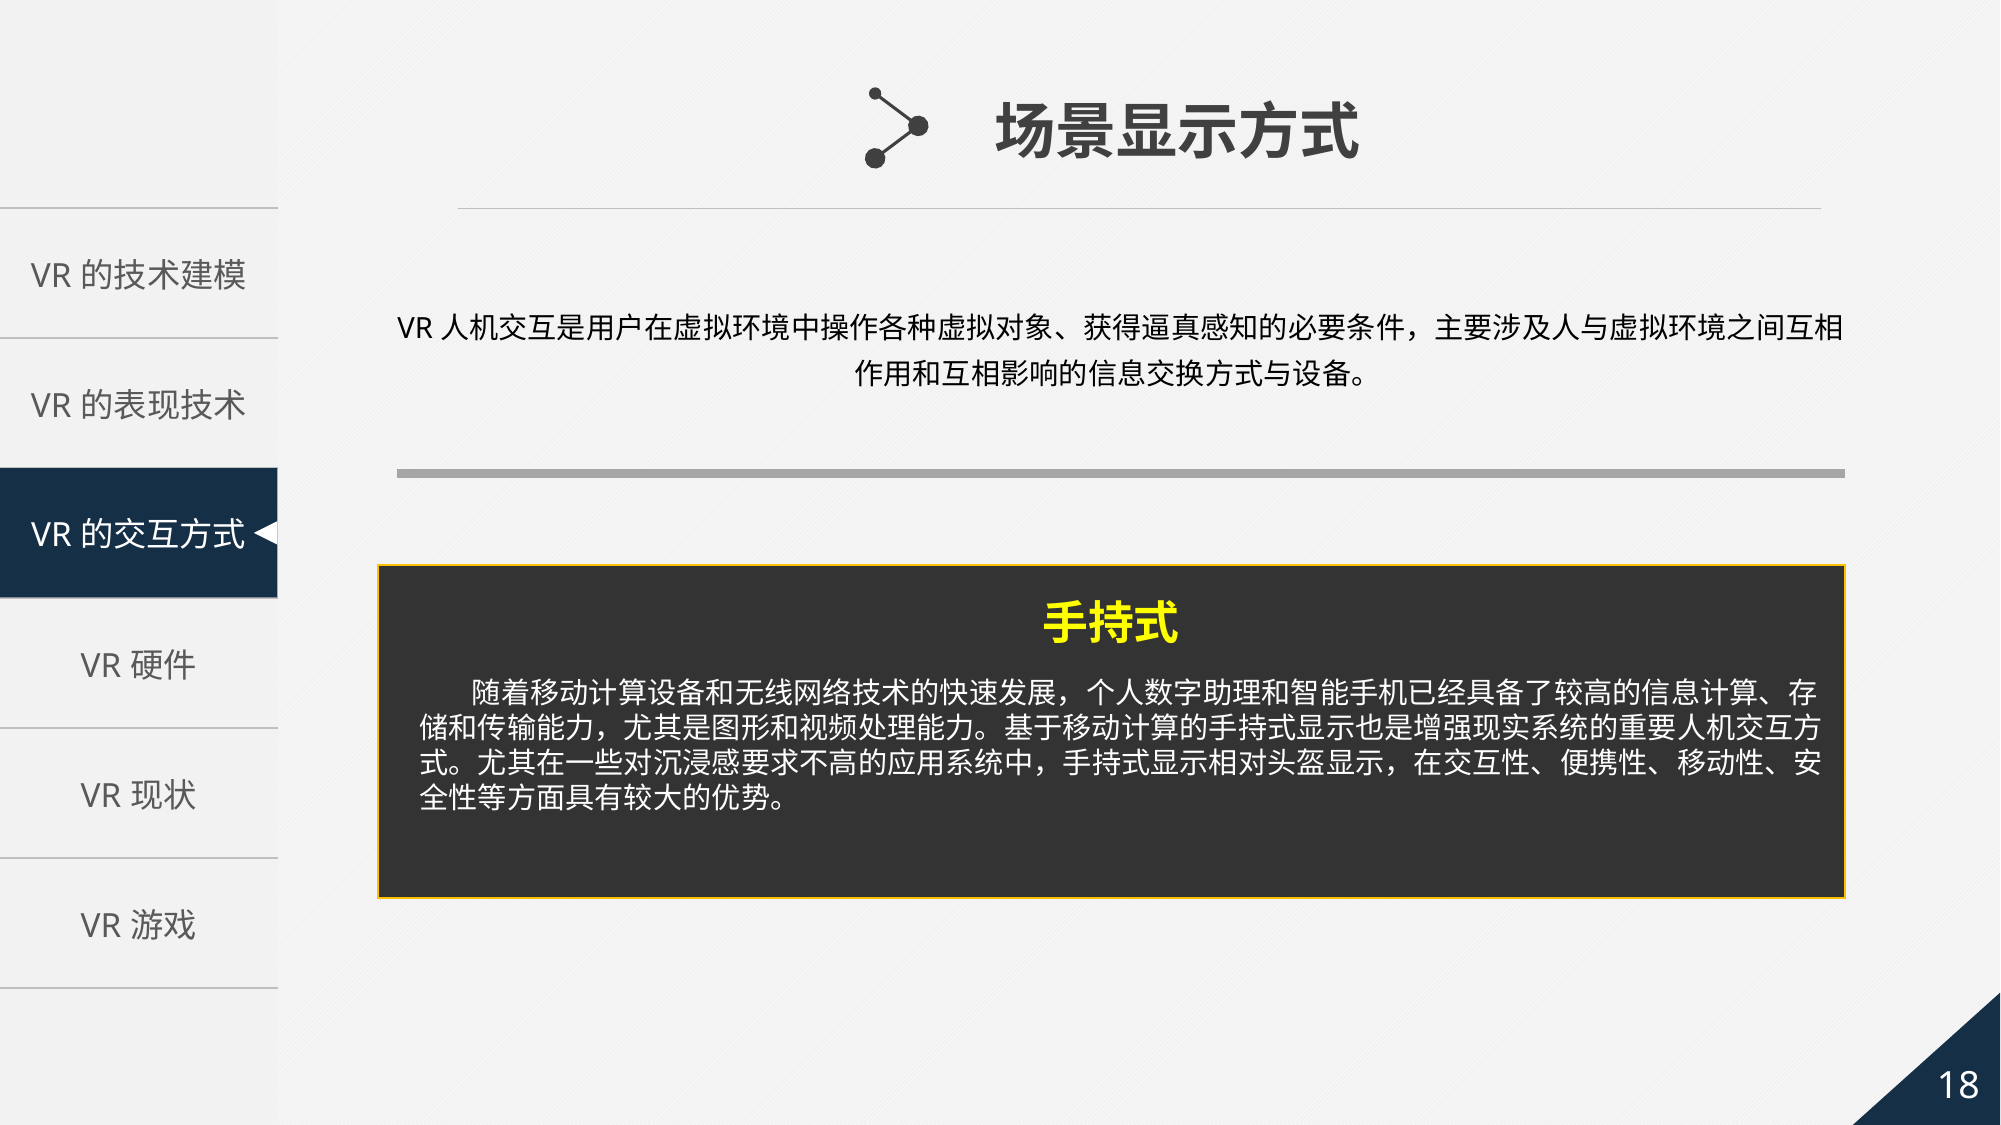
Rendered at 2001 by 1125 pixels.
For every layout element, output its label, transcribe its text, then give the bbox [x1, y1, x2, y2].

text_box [875, 93, 919, 159]
text_box 随着移动计算设备和无线网络技术的快速发展，个人数字助理和智能手机已经具备了较高的信息计算、存储和传输能力，尤其是图形和视频处理能力。基于移动计算的手持式显示也是增强现实系统的重要人机交互方式。尤其在一些对沉浸感要求不高的应用系统中，手持式显示相对头盔显示，在交互性、便携性、移动性、安全性等方面具有较大的优势。 [404, 667, 1845, 822]
text_box 手持式 [1027, 586, 1195, 656]
text_box 场景显示方式 [979, 84, 1376, 173]
text_box [377, 564, 1846, 899]
text_box VR人机交互是用户在虚拟环境中操作各种虚拟对象、获得逼真感知的必要条件，主要涉及人与虚拟环境之间互相作用和互相影响的信息交换方式与设备。 [377, 291, 1864, 398]
